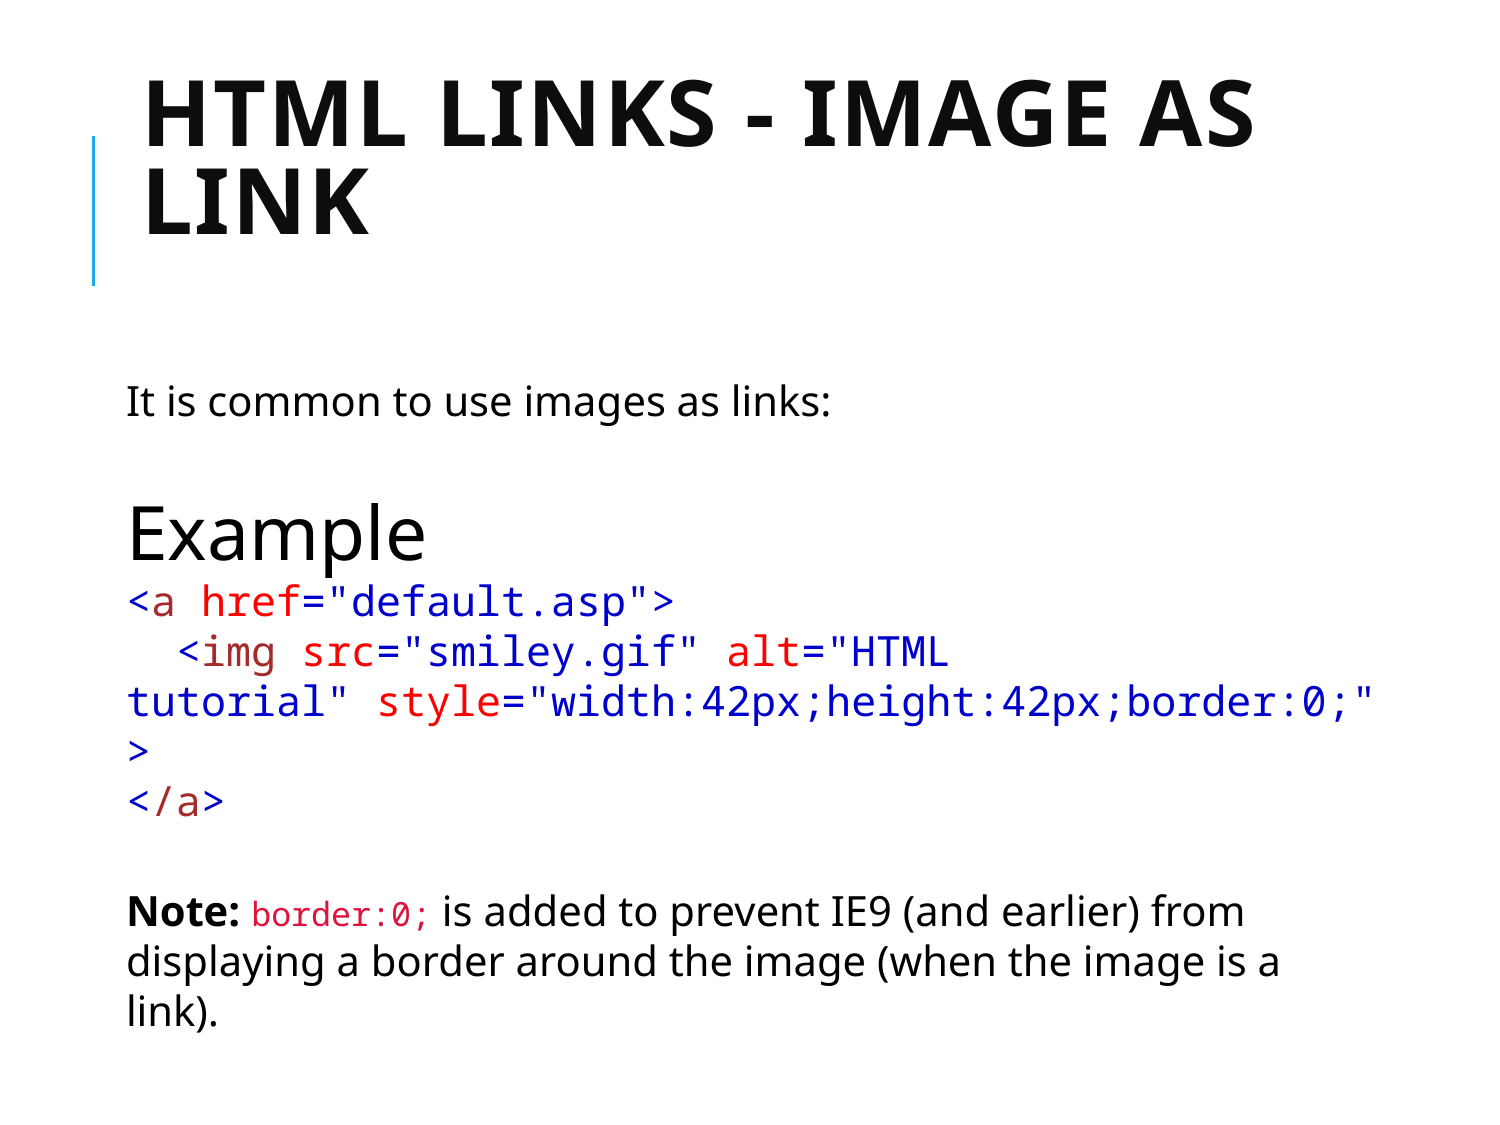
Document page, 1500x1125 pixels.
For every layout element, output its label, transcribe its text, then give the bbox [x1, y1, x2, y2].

list It is common to use images as links: Example <a href="default.asp"> <img src="smiley.gif" alt="HTML tutorial" style="width:42px;height:42px;border:0;"> </a> Note: border:0; is added to prevent IE9 (and earlier) from displaying a border around the image (when the image is a link). [126, 359, 1381, 1051]
title HTML Links - Image as Link [126, 96, 1322, 342]
